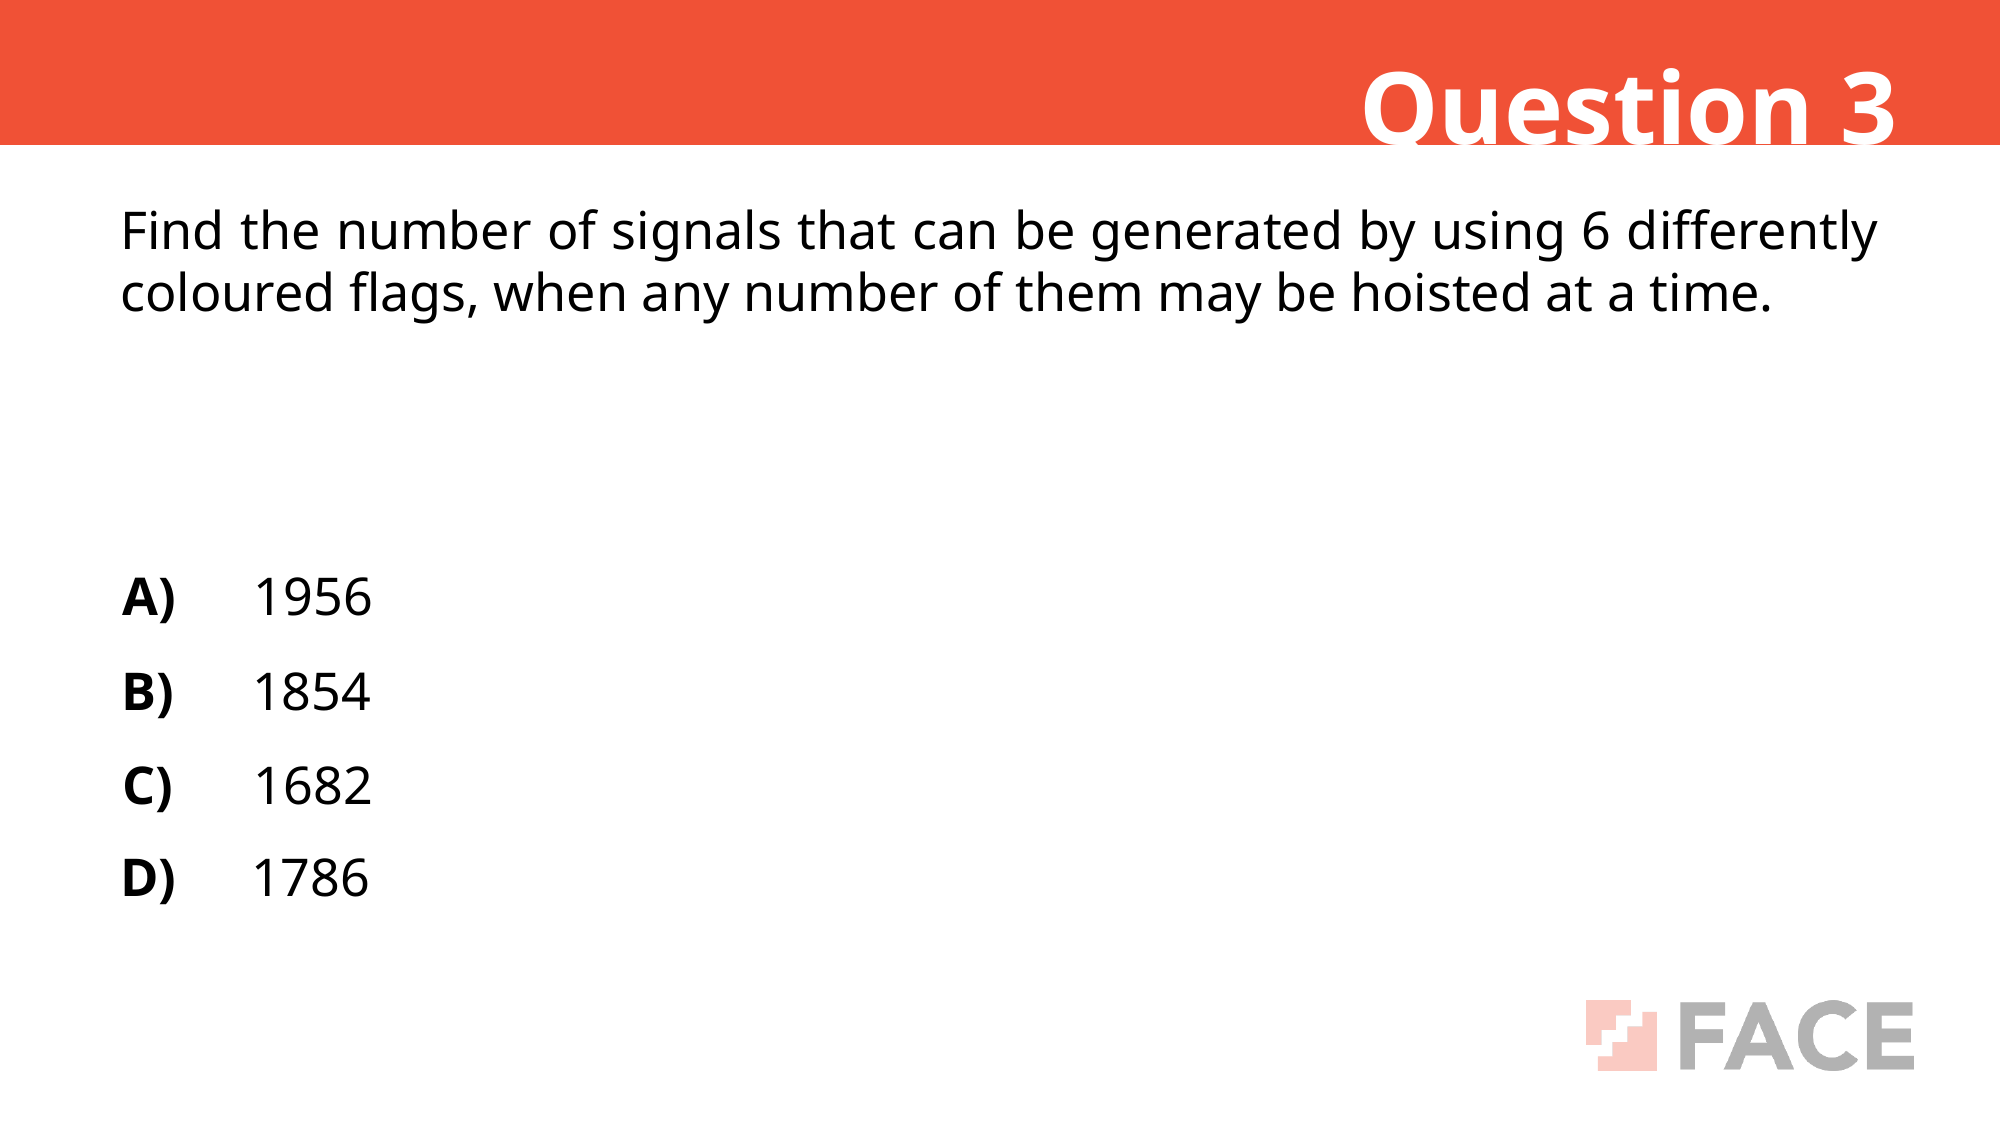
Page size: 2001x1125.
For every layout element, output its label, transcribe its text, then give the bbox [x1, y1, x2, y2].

text_box A) [107, 525, 223, 634]
text_box 1786 [236, 806, 1893, 915]
text_box D) [105, 806, 220, 915]
text_box 1682 [238, 713, 1896, 823]
text_box 1854 [237, 619, 1894, 728]
text_box Find the number of signals that can be generated by using 6 differently coloured flags, when any number of them may be hoisted at a time. [105, 189, 1895, 330]
text_box Question 3 [638, 37, 1914, 173]
text_box C) [107, 713, 223, 823]
text_box B) [106, 619, 221, 728]
text_box 1956 [238, 525, 1896, 634]
picture [1586, 1000, 1914, 1072]
text_box [0, 0, 2000, 147]
